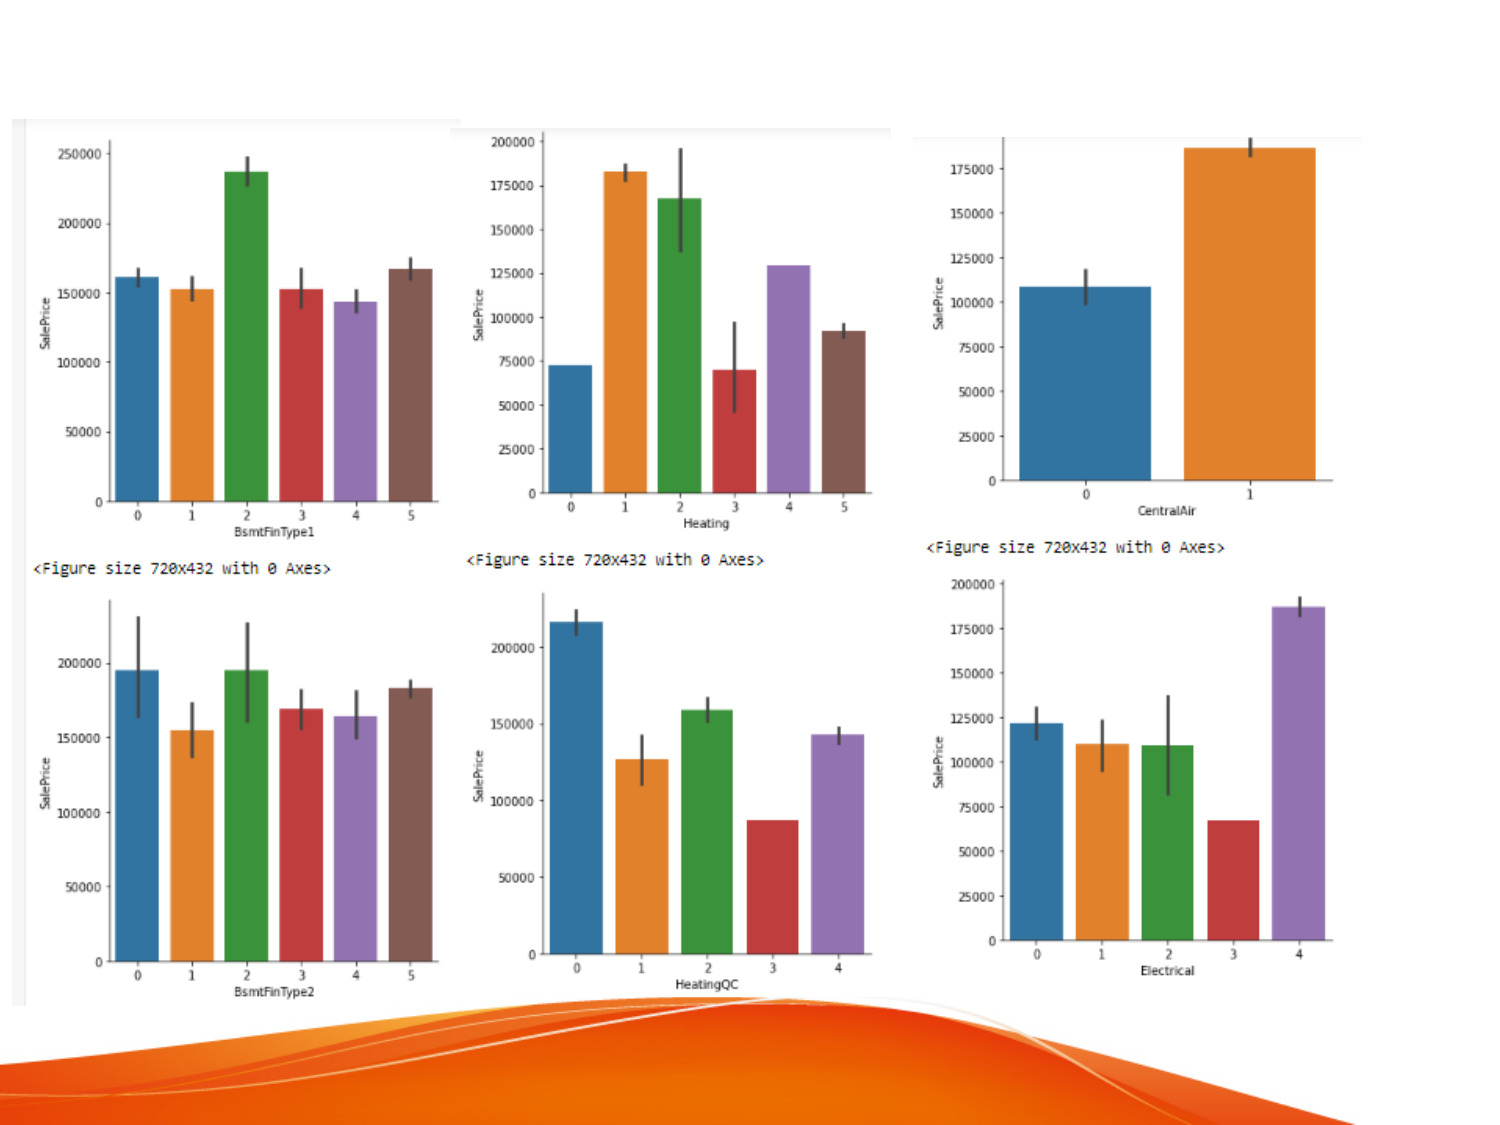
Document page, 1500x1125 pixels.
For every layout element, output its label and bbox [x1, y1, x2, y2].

picture [0, 0, 1500, 1125]
list [12, 119, 462, 1006]
